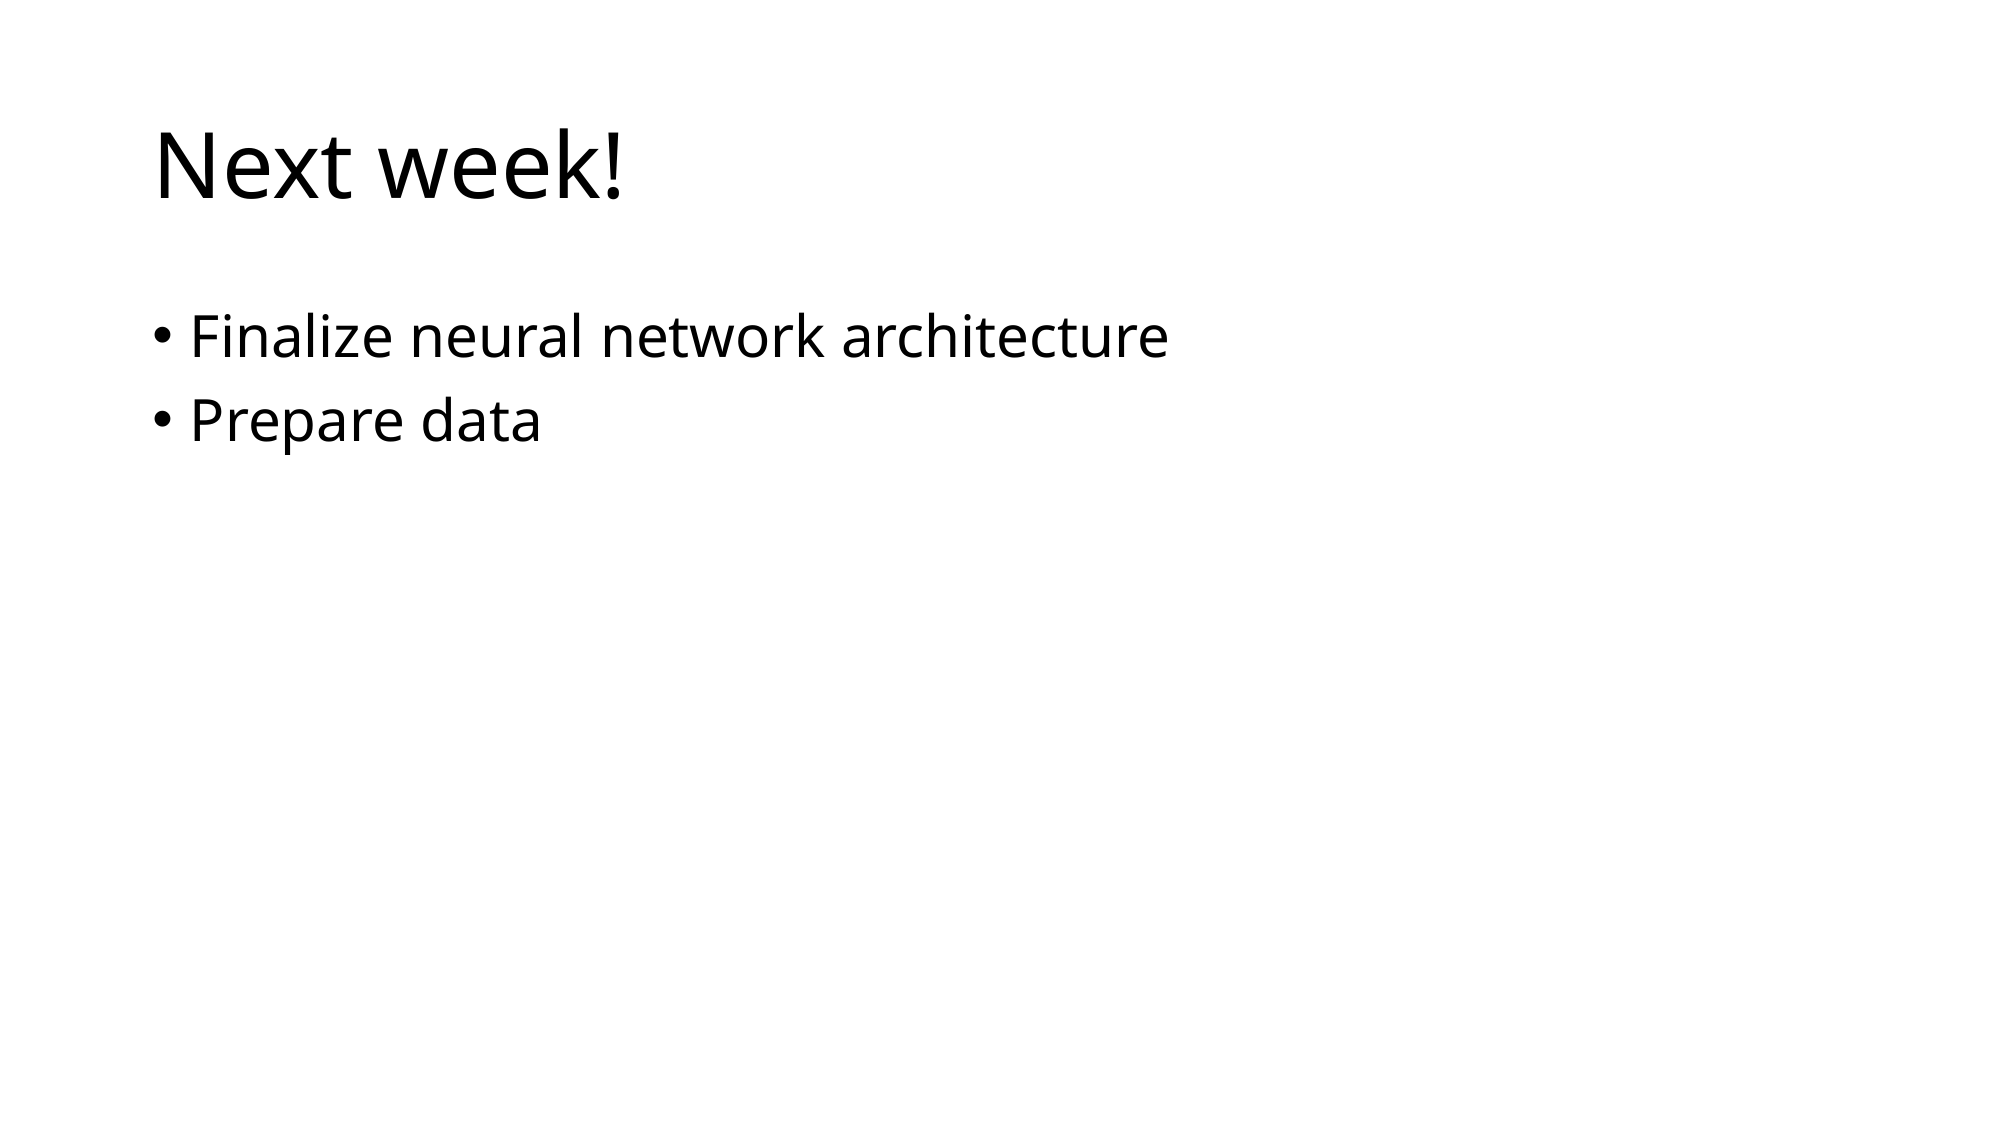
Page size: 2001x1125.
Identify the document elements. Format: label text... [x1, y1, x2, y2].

list Finalize neural network architecture Prepare data [137, 299, 1863, 1014]
title Next week! [137, 59, 1863, 278]
